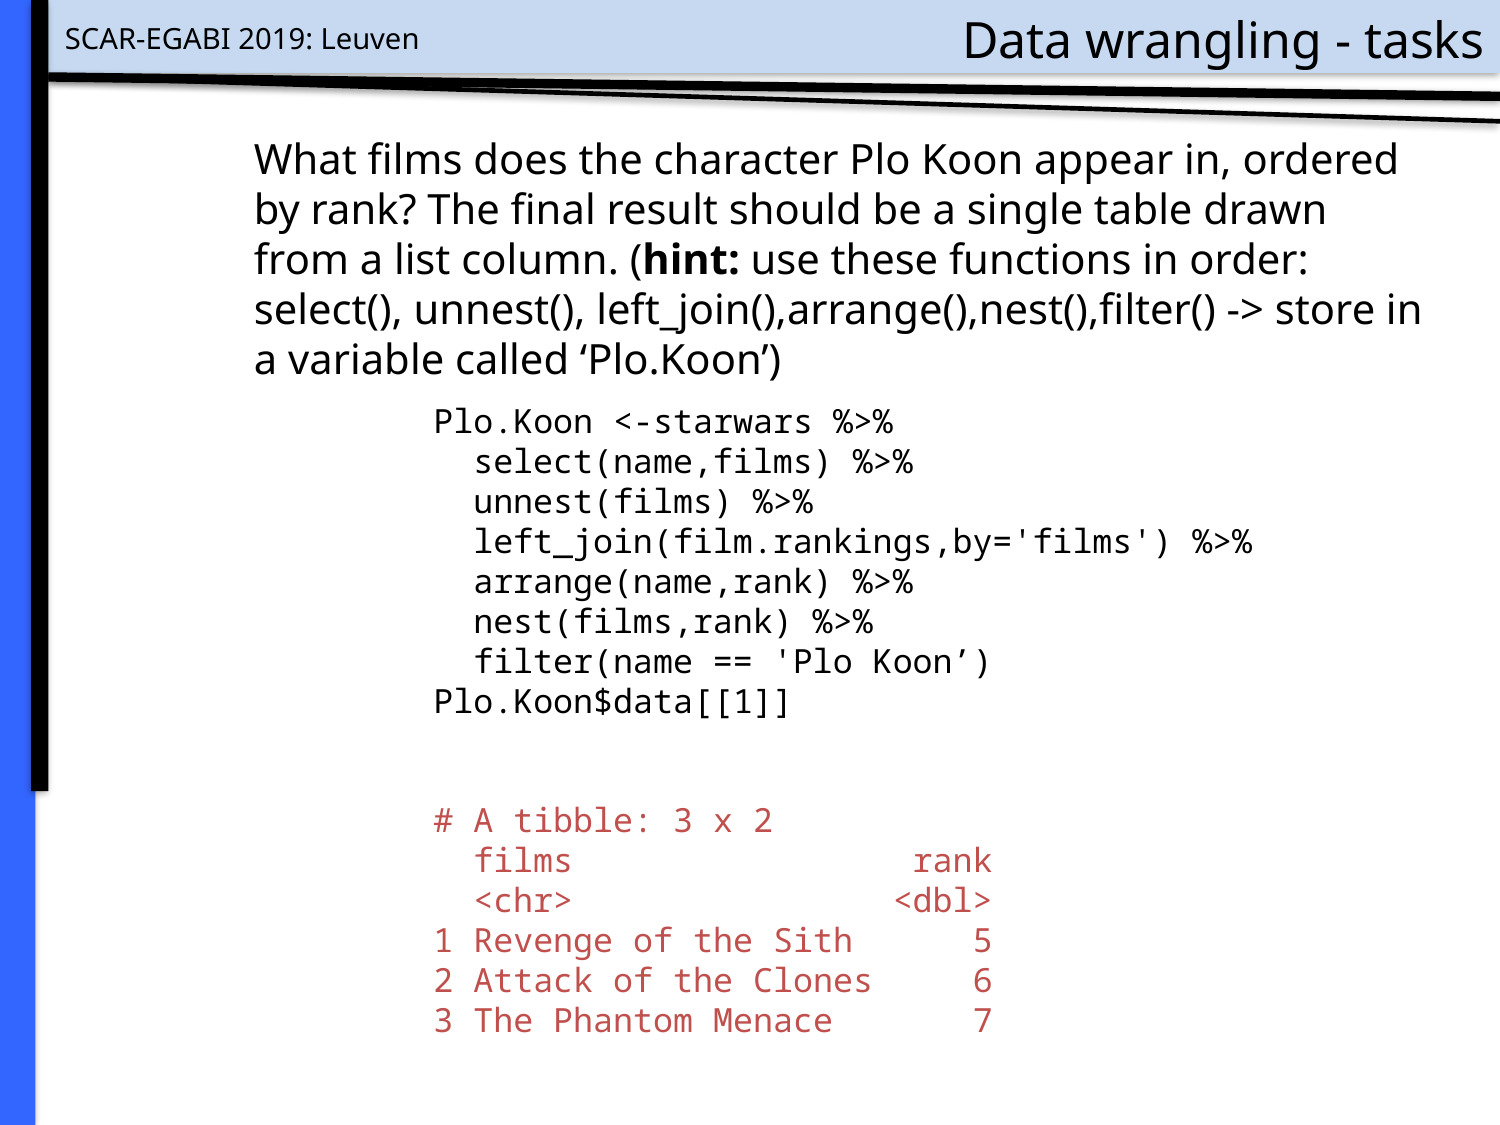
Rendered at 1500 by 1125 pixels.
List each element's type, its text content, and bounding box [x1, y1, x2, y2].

title Data wrangling - tasks [853, 0, 1500, 77]
text_box Plo.Koon <-starwars %>% select(name,films) %>% unnest(films) %>% left_join(film.rankings,by='films') %>% arrange(name,rank) %>% nest(films,rank) %>% filter(name == 'Plo Koon’) Plo.Koon$data[[1]] # A tibble: 3 x 2 films rank <chr> <dbl> 1 Revenge of the Sith 5 2 Attack of the Clones 6 3 The Phantom Menace 7 [418, 393, 1289, 1047]
text_box What films does the character Plo Koon appear in, ordered by rank? The final result should be a single table drawn from a list column. (hint: use these functions in order: select(), unnest(), left_join(),arrange(),nest(),filter() -> store in a variable called ‘Plo.Koon’) [164, 125, 1441, 391]
